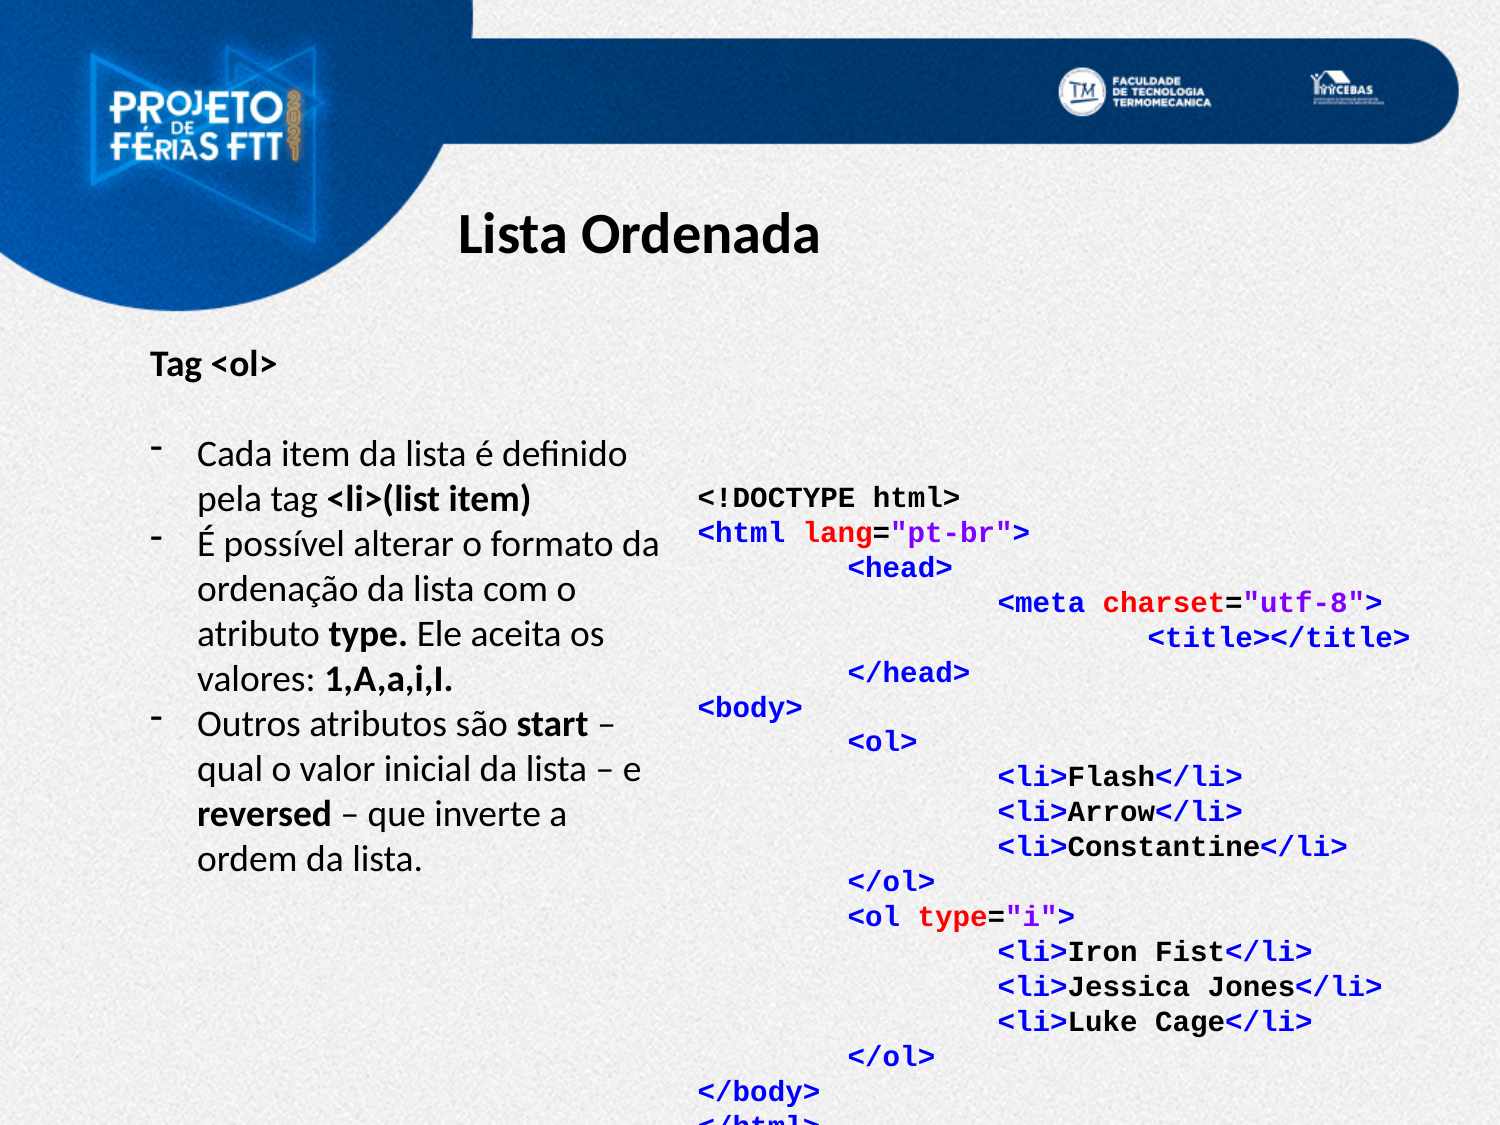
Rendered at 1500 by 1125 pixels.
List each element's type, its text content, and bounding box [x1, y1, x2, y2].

text_box Lista Ordenada [443, 187, 837, 273]
text_box <!DOCTYPE html> <html lang="pt-br"> <head> <meta charset="utf-8"> <title></title> </head> <body> <ol> <li>Flash</li> <li>Arrow</li> <li>Constantine</li> </ol> <ol type="i"> <li>Iron Fist</li> <li>Jessica Jones</li> <li>Luke Cage</li> </ol> </body> </html> [682, 470, 1500, 1125]
picture [0, 0, 1500, 1125]
text_box Tag <ol> Cada item da lista é definido pela tag <li>(list item) É possível alterar o formato da ordenação da lista com o atributo type. Ele aceita os valores: 1,A,a,i,I. Outros atributos são start – qual o valor inicial da lista – e reversed – que inverte a ordem da lista. [135, 331, 683, 931]
